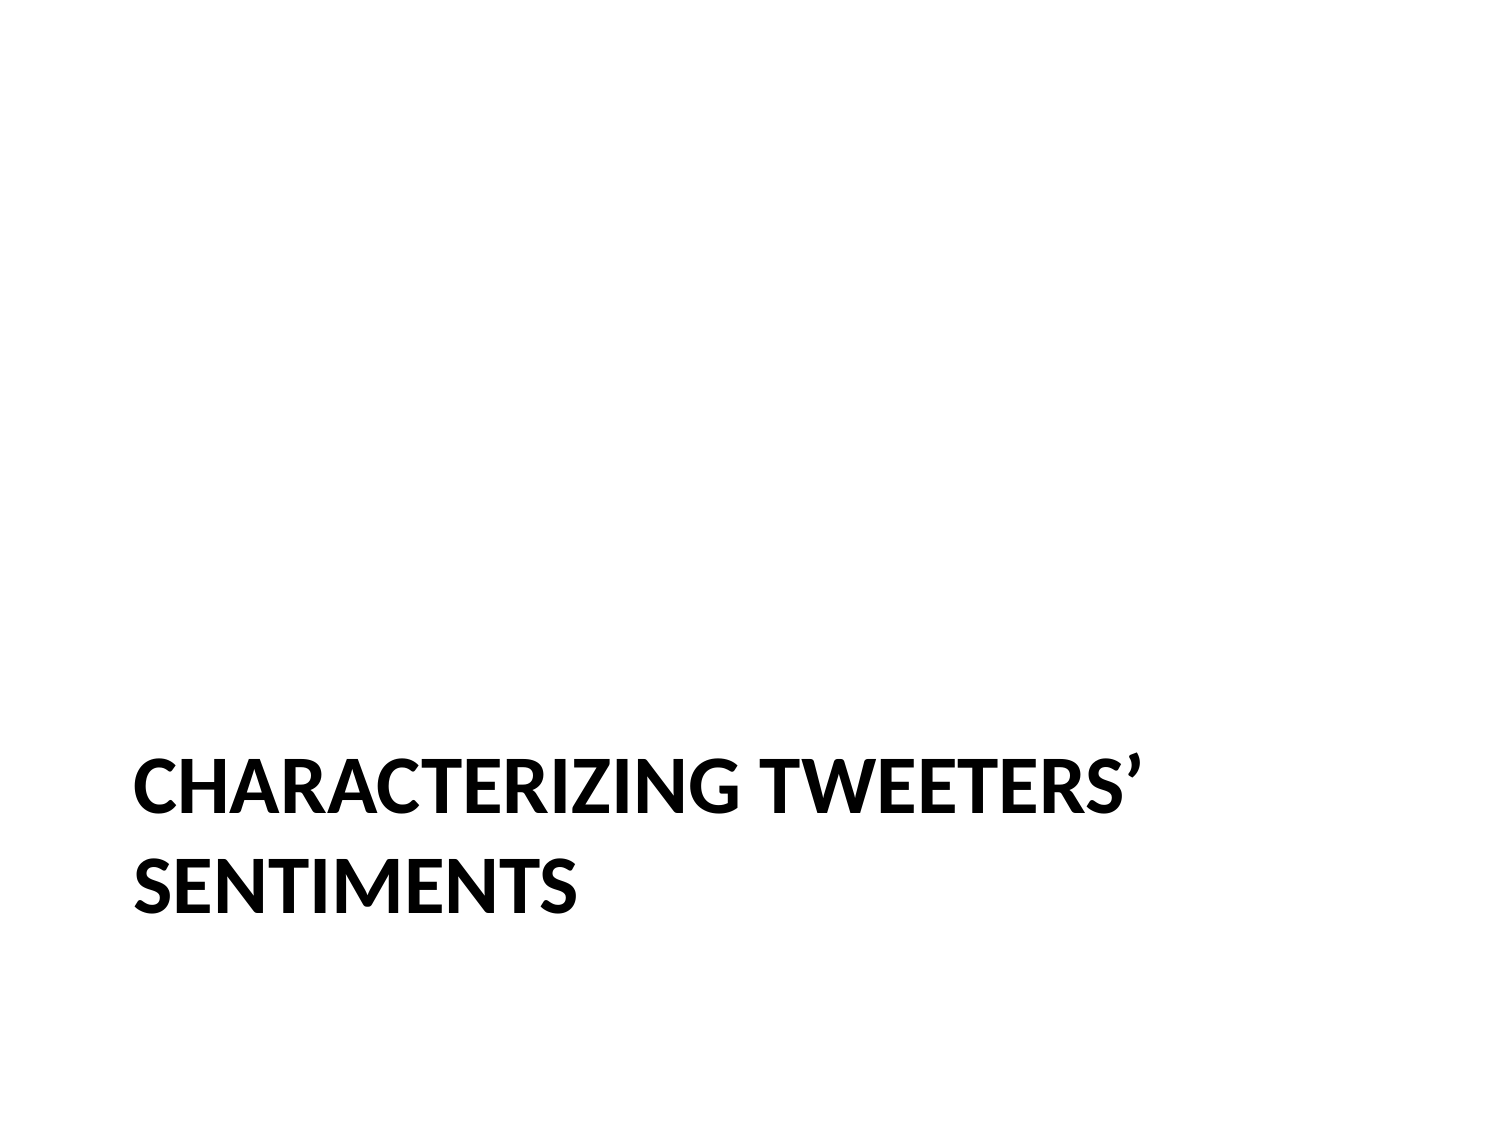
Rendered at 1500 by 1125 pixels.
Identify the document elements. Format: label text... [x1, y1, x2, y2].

title Characterizing Tweeters’ sentiments [118, 722, 1394, 947]
